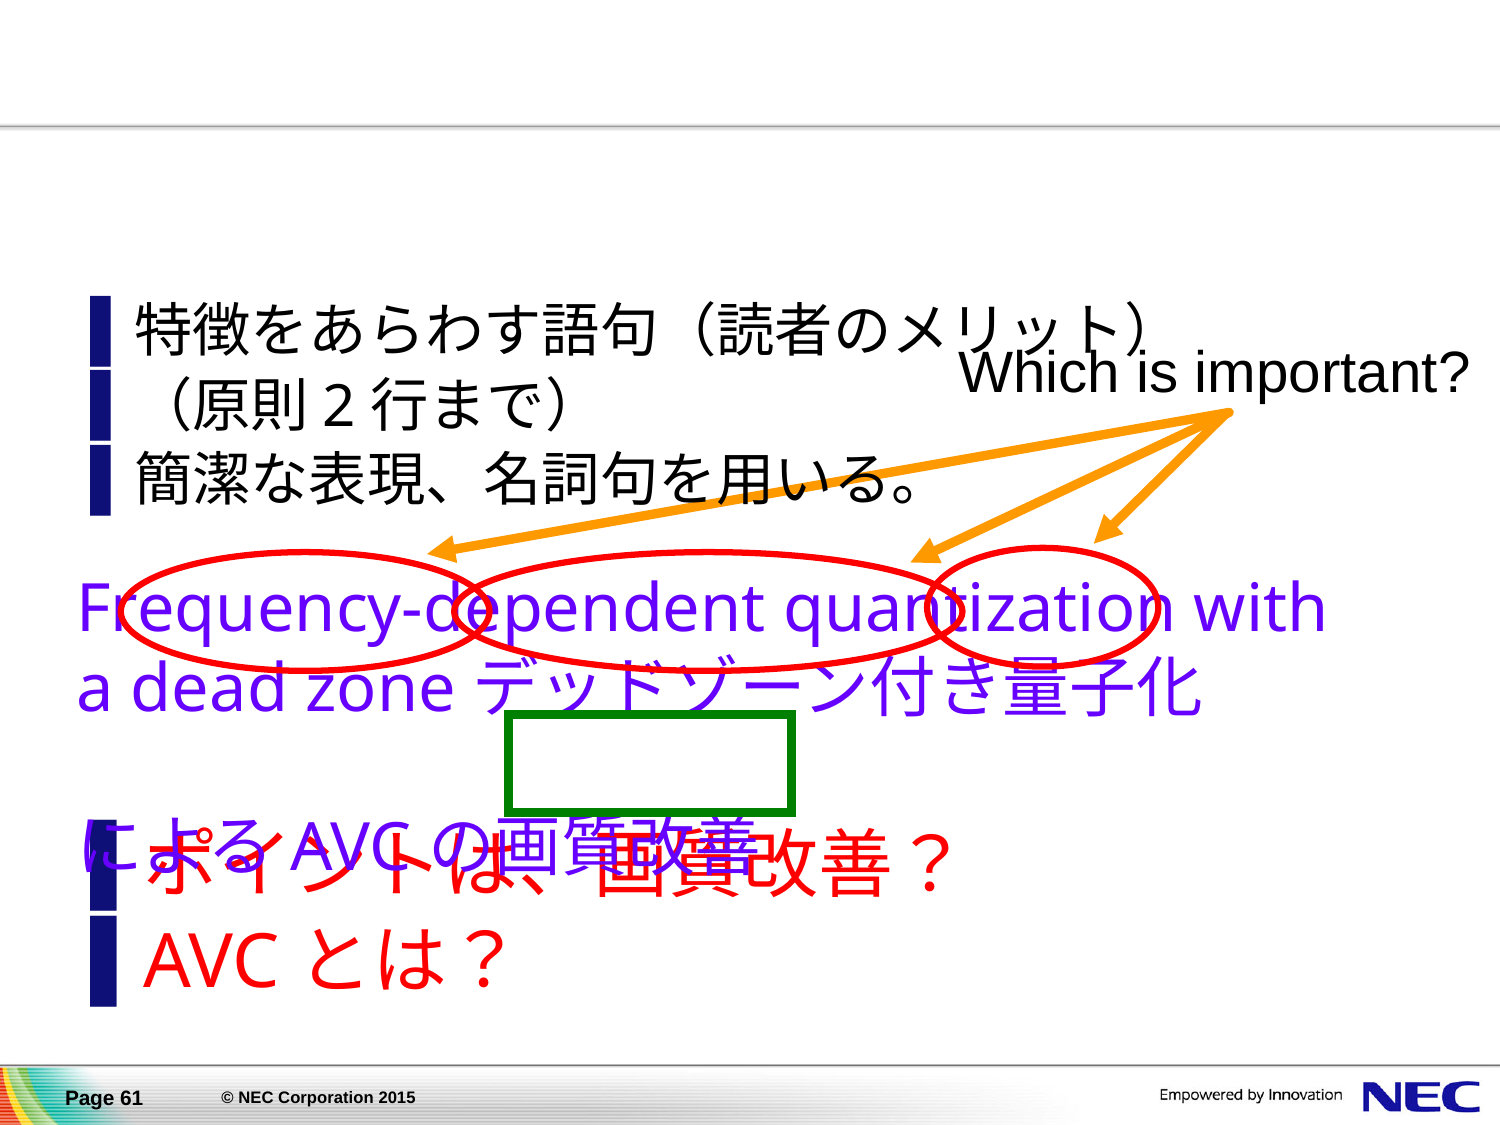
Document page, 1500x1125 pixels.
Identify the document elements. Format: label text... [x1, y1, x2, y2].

text_box [508, 714, 792, 813]
text_box [936, 547, 1159, 667]
text_box [1093, 412, 1228, 544]
picture [0, 0, 1500, 1125]
text_box Which is important? [943, 326, 1487, 412]
text_box [454, 552, 963, 671]
text_box Frequency-dependent quantization with a dead zoneデッドゾーン付き量子化 によるAVCの画質改善 [61, 556, 1362, 892]
text_box [120, 552, 474, 671]
text_box 特徴をあらわす語句（読者のメリット） （原則2行まで） 簡潔な表現、名詞句を用いる。 ポイントは、画質改善？ AVCとは？ [74, 293, 1425, 969]
